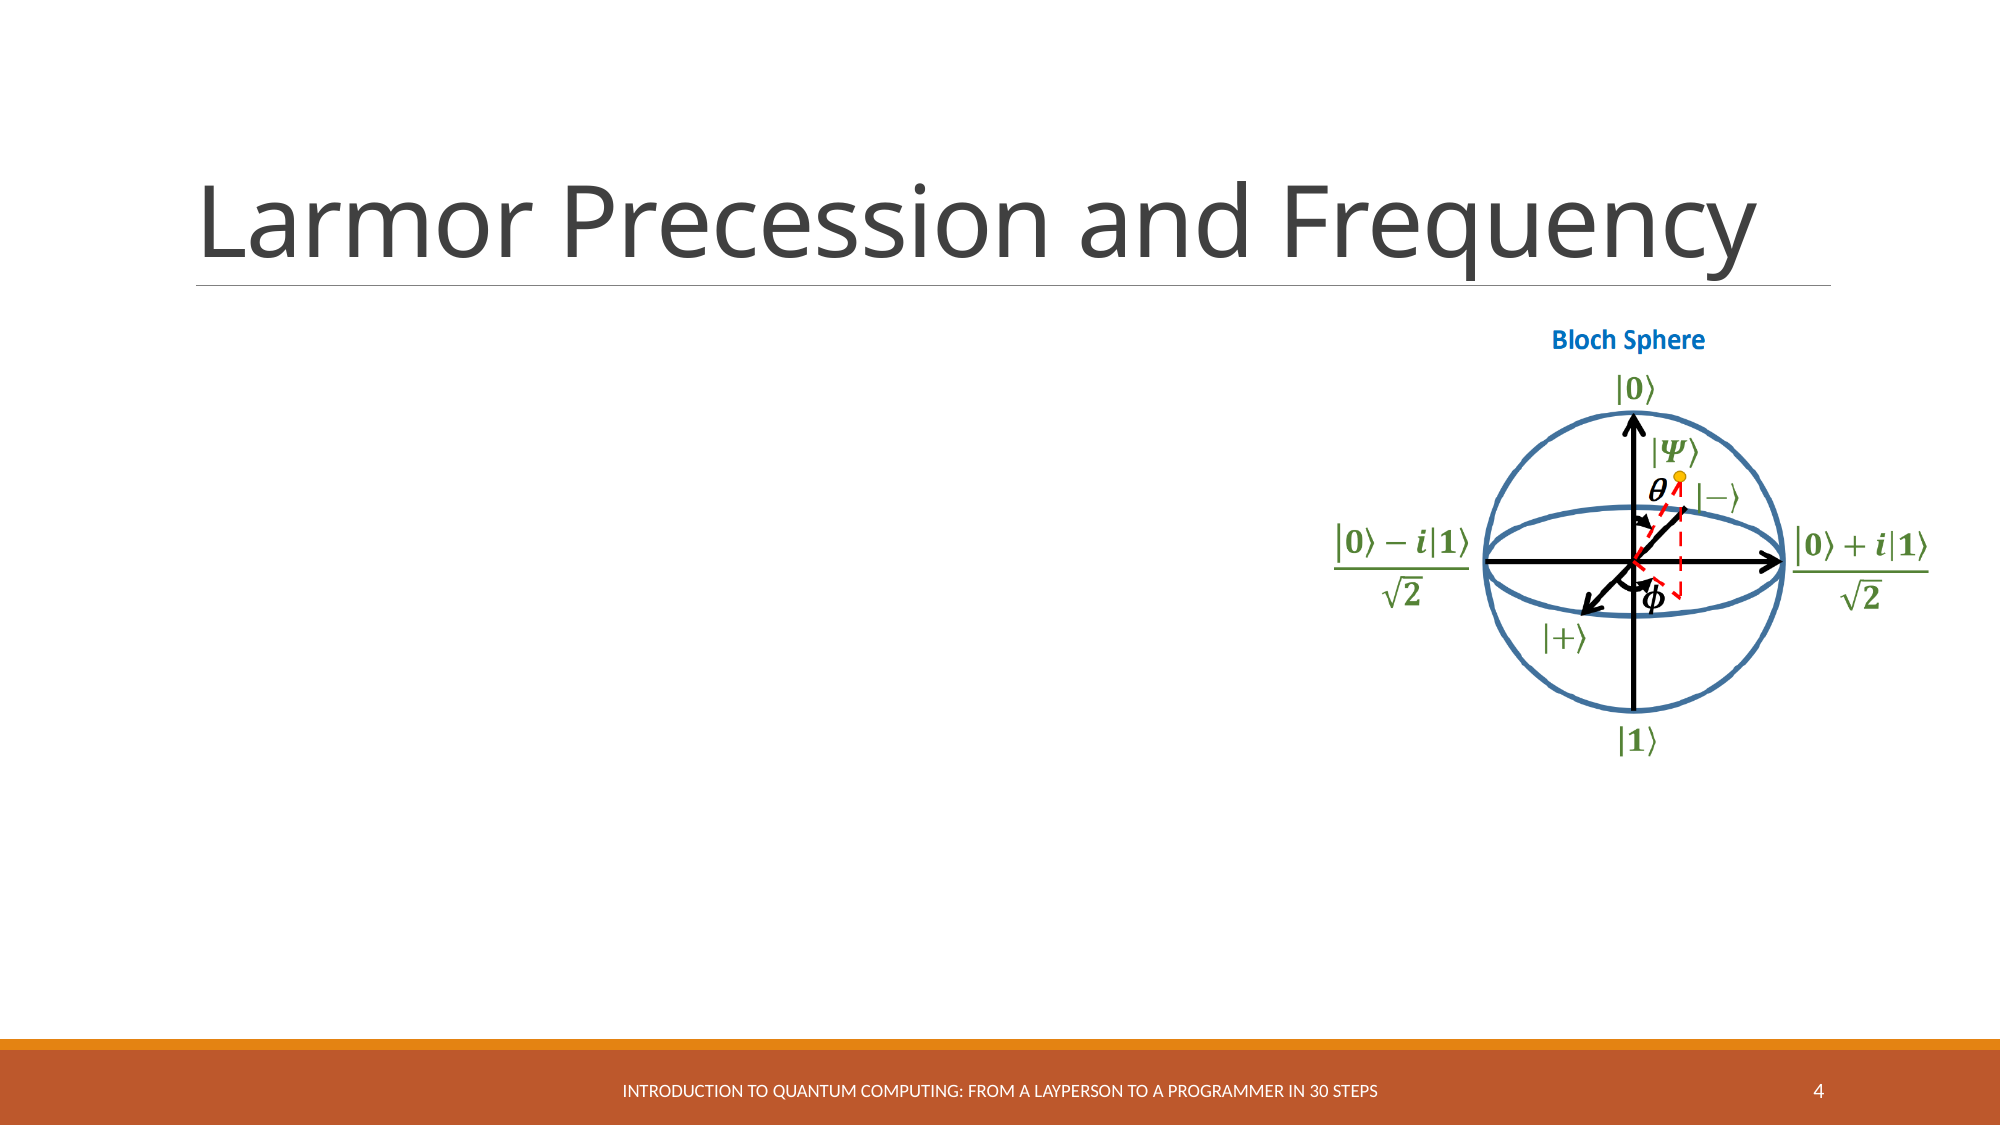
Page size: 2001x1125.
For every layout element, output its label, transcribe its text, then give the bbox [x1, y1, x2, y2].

footer Introduction to Quantum Computing: From a Layperson to a Programmer in 30 Steps [604, 1059, 1396, 1120]
slide_number 4 [1624, 1059, 1840, 1120]
title Larmor Precession and Frequency [180, 47, 1830, 285]
picture [1308, 302, 1950, 788]
